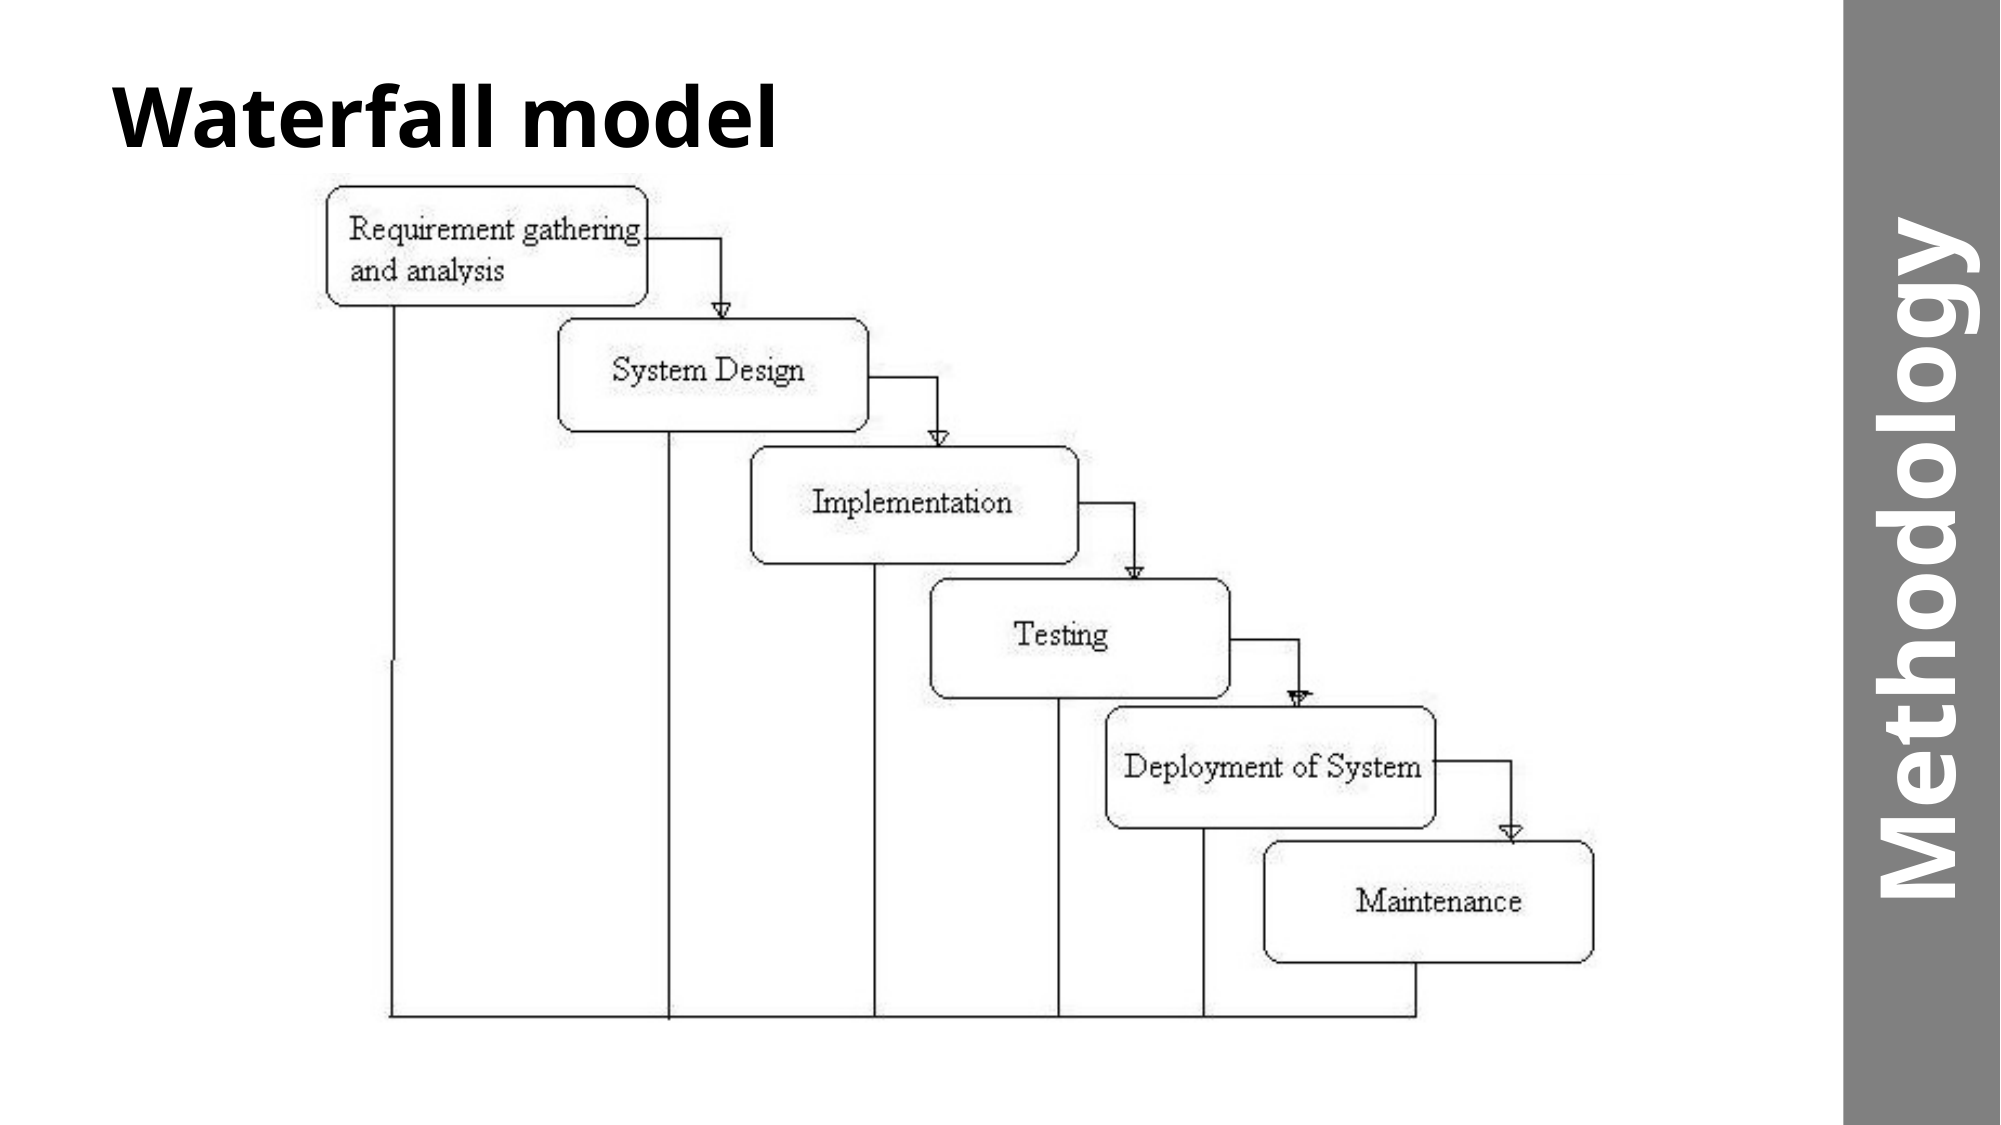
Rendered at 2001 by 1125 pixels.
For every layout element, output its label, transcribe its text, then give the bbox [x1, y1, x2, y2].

text_box Methodology [1843, 0, 2000, 1125]
text_box Waterfall model [97, 57, 1712, 172]
picture [268, 173, 1634, 1077]
